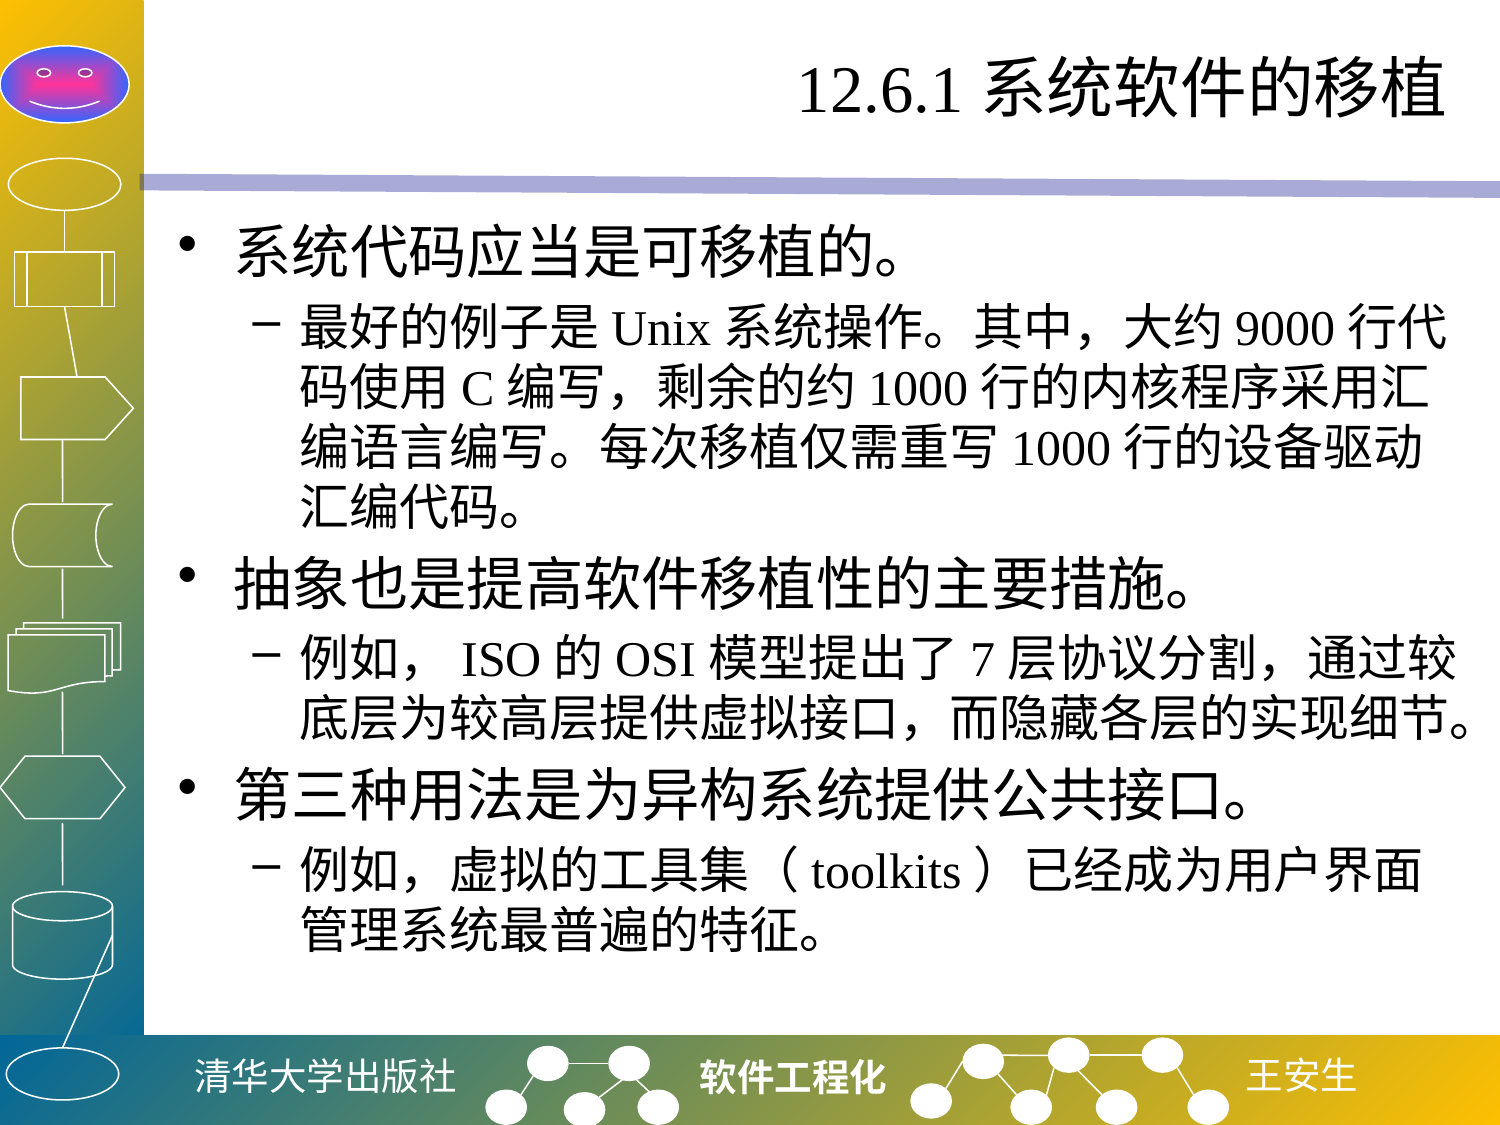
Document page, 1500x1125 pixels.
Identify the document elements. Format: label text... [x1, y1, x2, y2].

list 系统代码应当是可移植的。 最好的例子是Unix系统操作。其中，大约9000行代码使用C编写，剩余的约1000行的内核程序采用汇编语言编写。每次移植仅需重写1000行的设备驱动汇编代码。 抽象也是提高软件移植性的主要措施。 例如，ISO的OSI模型提出了7层协议分割，通过较底层为较高层提供虚拟接口，而隐藏各层的实现细节。 第三种用法是为异构系统提供公共接口。 例如，虚拟的工具集（toolkits）已经成为用户界面管理系统最普遍的特征。 [162, 207, 1476, 1013]
title 12.6.1系统软件的移植 [187, 24, 1463, 147]
